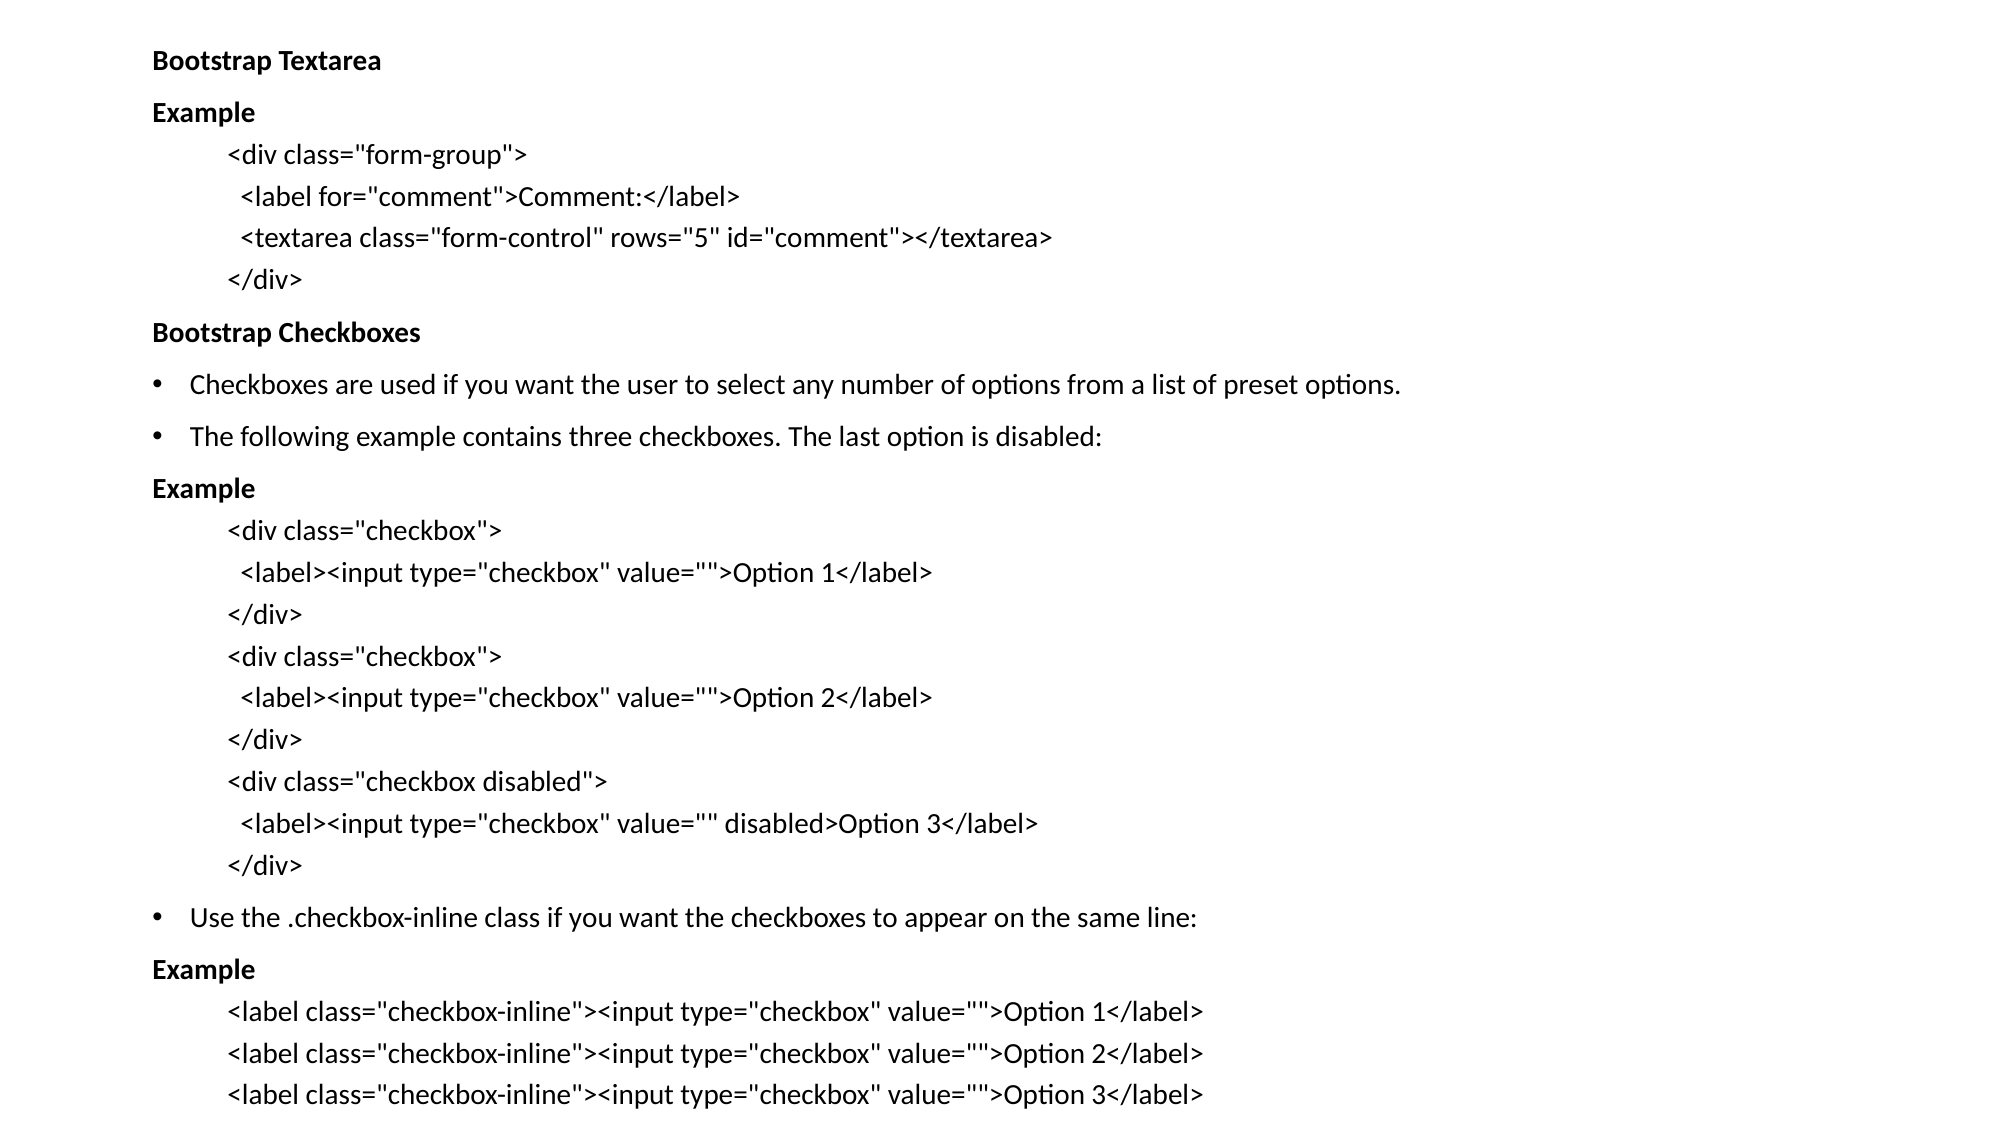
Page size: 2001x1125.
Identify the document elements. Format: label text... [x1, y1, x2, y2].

list Bootstrap Textarea Example <div class="form-group"> <label for="comment">Comment:</label> <textarea class="form-control" rows="5" id="comment"></textarea> </div> Bootstrap Checkboxes Checkboxes are used if you want the user to select any number of options from a list of preset options. The following example contains three checkboxes. The last option is disabled: Example <div class="checkbox"> <label><input type="checkbox" value="">Option 1</label> </div> <div class="checkbox"> <label><input type="checkbox" value="">Option 2</label> </div> <div class="checkbox disabled"> <label><input type="checkbox" value="" disabled>Option 3</label> </div> Use the .checkbox-inline class if you want the checkboxes to appear on the same line: Example <label class="checkbox-inline"><input type="checkbox" value="">Option 1</label> <label class="checkbox-inline"><input type="checkbox" value="">Option 2</label> <label class="checkbox-inline"><input type="checkbox" value="">Option 3</label> [137, 37, 1937, 1090]
